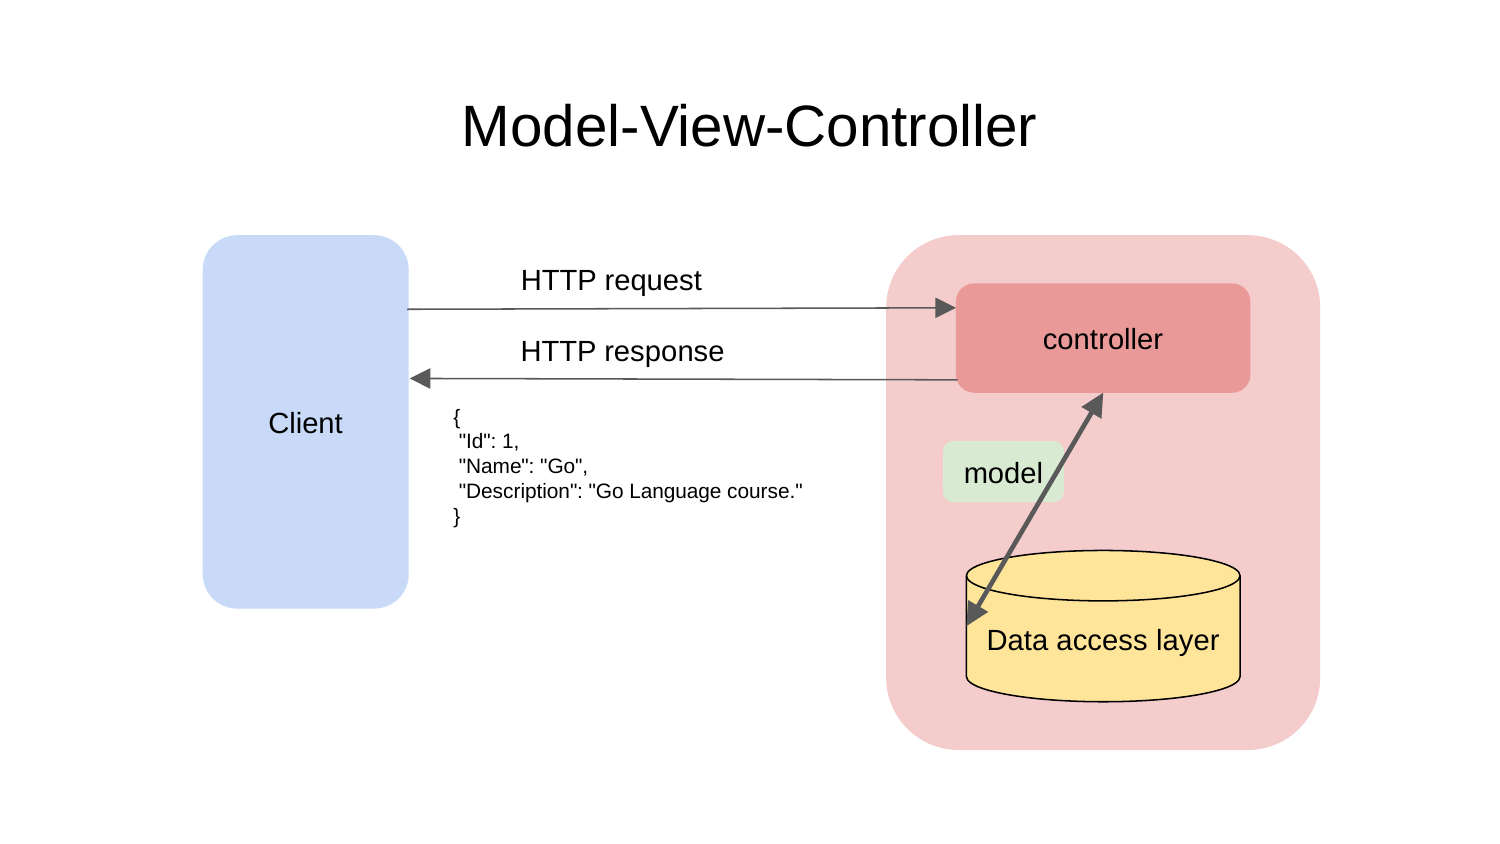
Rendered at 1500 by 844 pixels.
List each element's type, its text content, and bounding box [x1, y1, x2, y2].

text_box controller [955, 283, 1251, 393]
text_box HTTP response [505, 319, 750, 370]
text_box Client [202, 235, 409, 609]
text_box model [942, 440, 1064, 503]
title Model-View-Controller [51, 72, 1449, 167]
text_box { "Id": 1, "Name": "Go", "Description": "Go Language course." } [438, 389, 857, 540]
text_box HTTP request [505, 246, 750, 299]
text_box [886, 235, 1321, 751]
text_box Data access layer [966, 550, 1241, 702]
